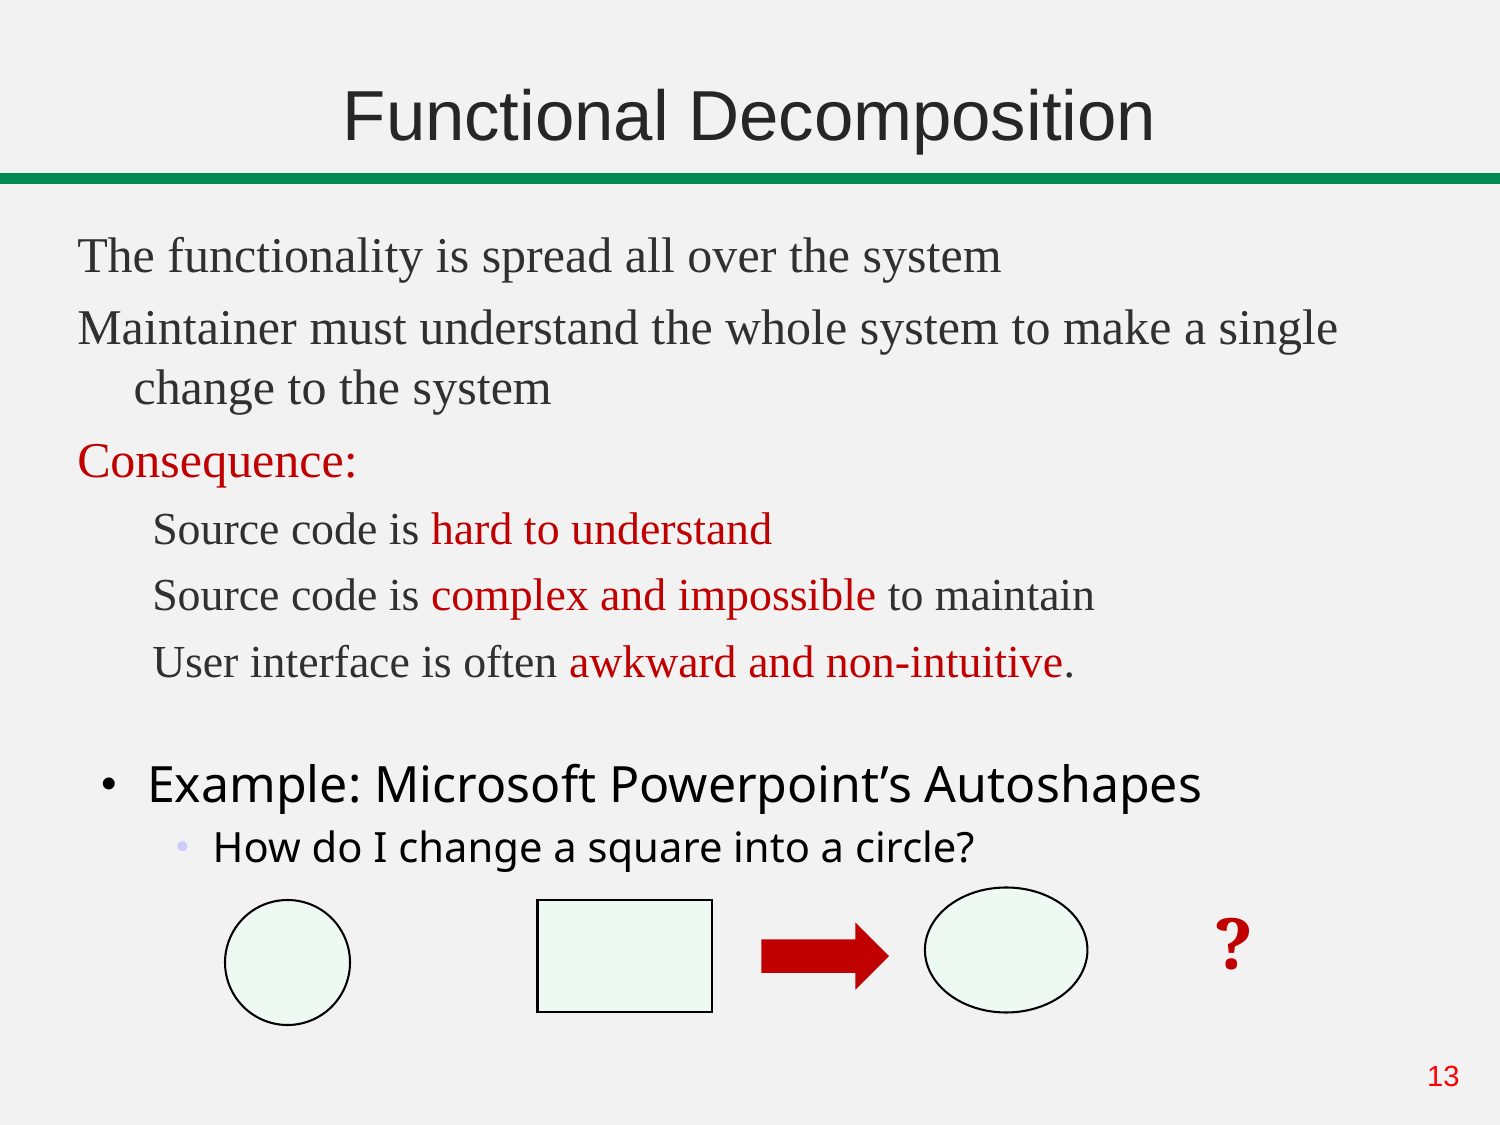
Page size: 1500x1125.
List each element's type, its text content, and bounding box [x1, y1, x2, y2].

text_box [762, 924, 888, 988]
title Functional Decomposition [0, 0, 1500, 163]
text_box [537, 900, 713, 1013]
list The functionality is spread all over the system Maintainer must understand the whole system to make a single change to the system Consequence: Source code is hard to understand Source code is complex and impossible to maintain User interface is often awkward and non-intuitive. [62, 224, 1417, 750]
text_box ? [1199, 891, 1269, 991]
text_box [225, 900, 351, 1026]
text_box [924, 887, 1088, 1013]
text_box Example: Microsoft Powerpoint’s Autoshapes How do I change a square into a circle? [85, 752, 1440, 928]
